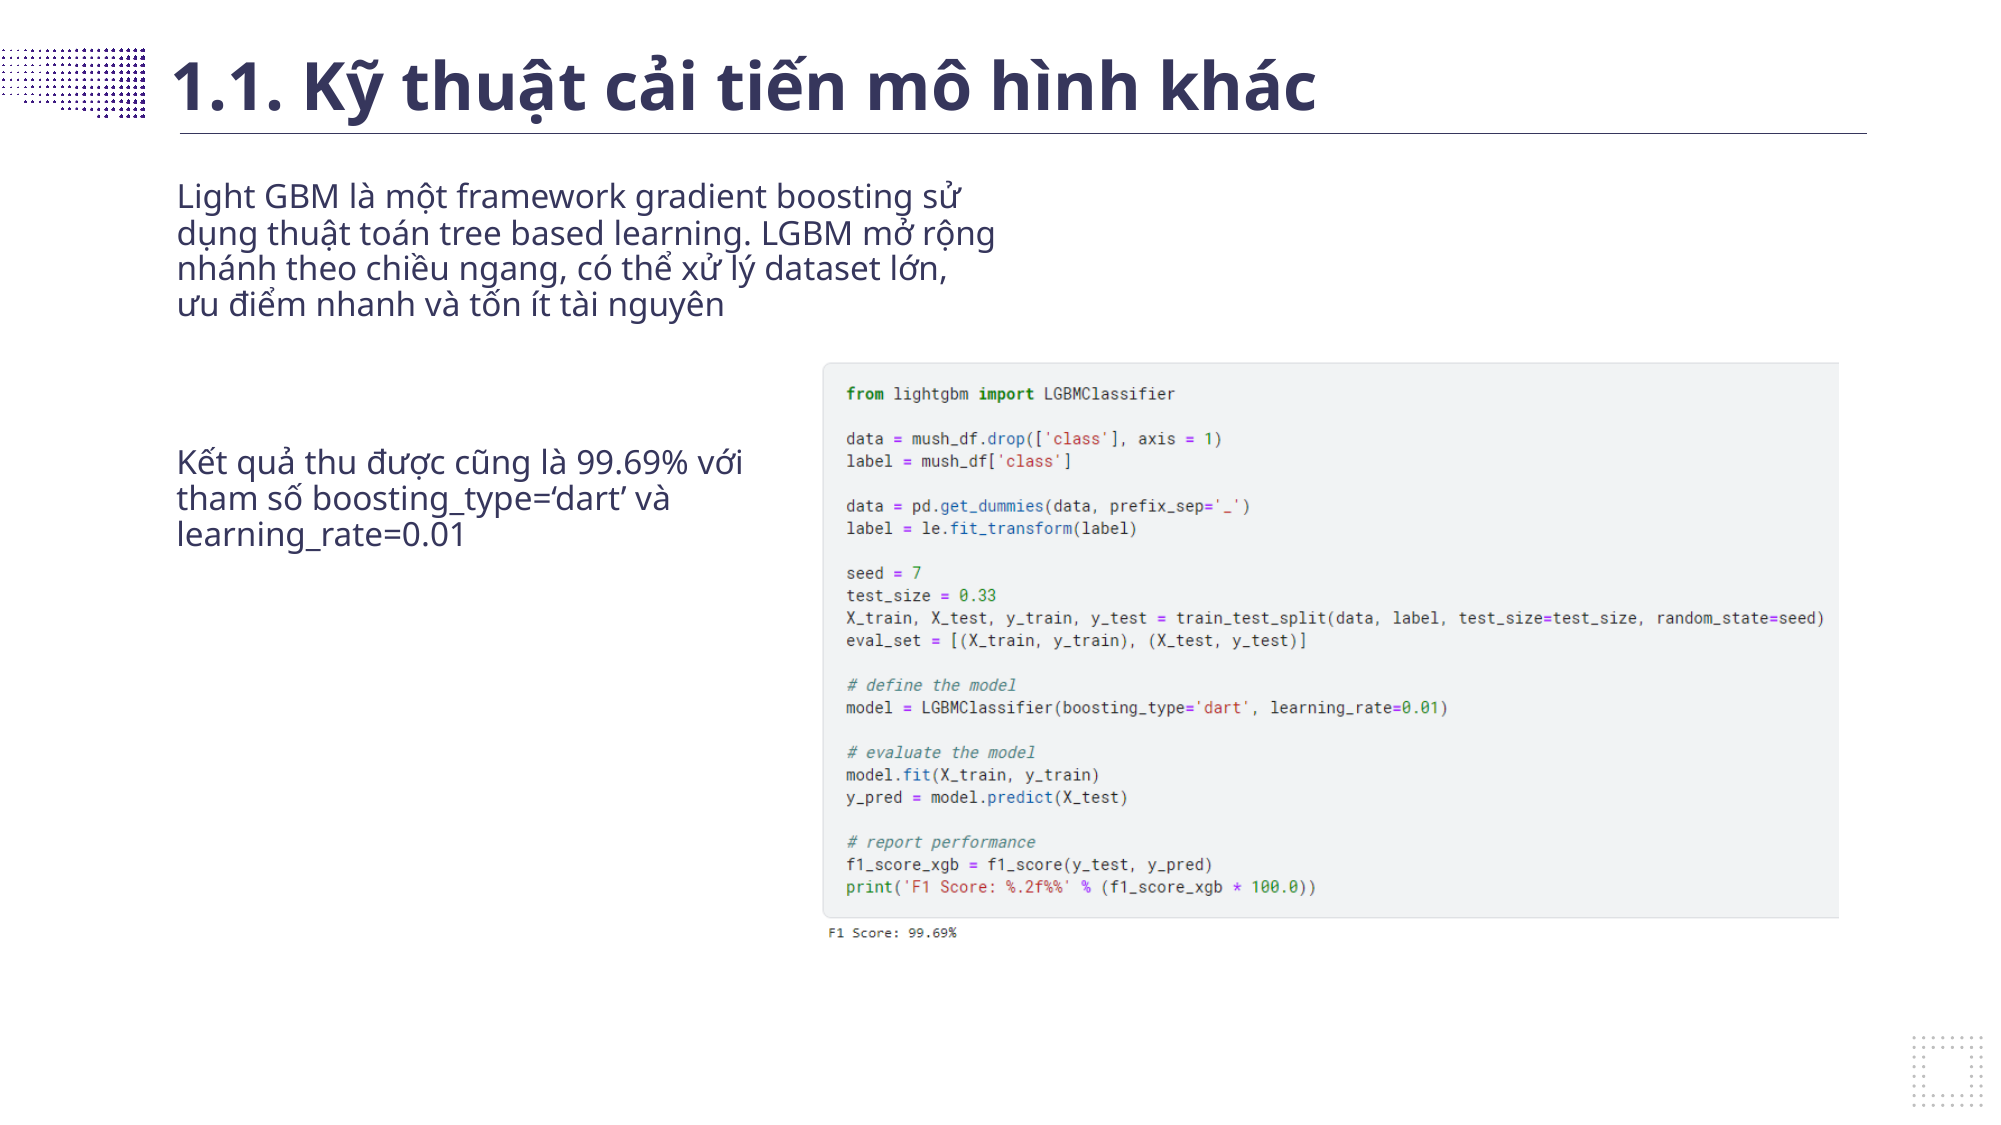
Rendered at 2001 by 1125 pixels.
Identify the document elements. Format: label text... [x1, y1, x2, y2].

list 1.1. Kỹ thuật cải tiến mô hình khác [155, 45, 1872, 133]
text_box Light GBM là một framework gradient boosting sử dụng thuật toán tree based learning. LGBM mở rộng nhánh theo chiều ngang, có thể xử lý dataset lớn, ưu điểm nhanh và tốn ít tài nguyên [161, 172, 1014, 335]
text_box Kết quả thu được cũng là 99.69% với tham số boosting_type=‘dart’ và learning_rate=0.01 [161, 438, 763, 831]
picture [817, 357, 1839, 952]
